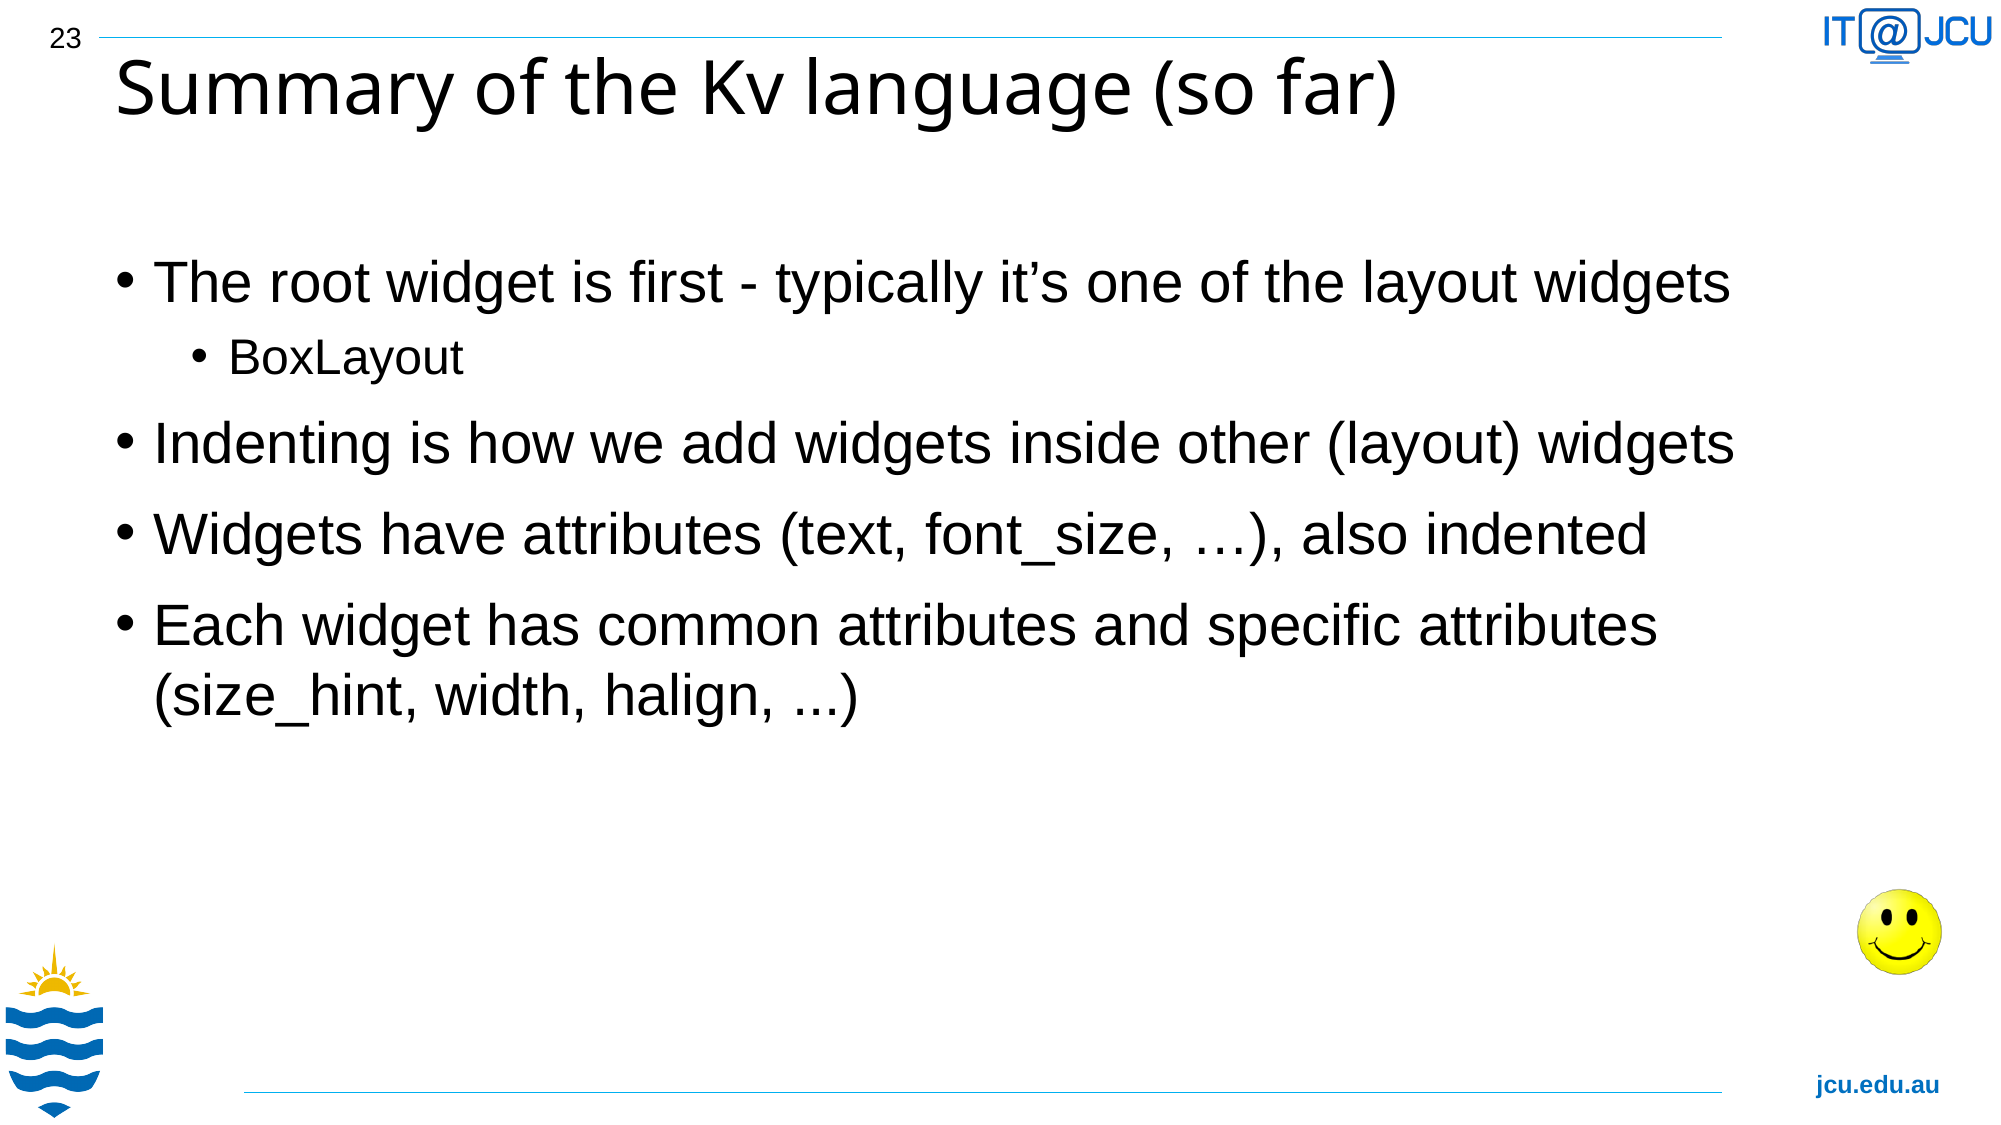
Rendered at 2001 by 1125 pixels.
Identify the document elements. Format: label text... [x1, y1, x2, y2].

slide_number 23 [34, 12, 111, 69]
list The root widget is first - typically it’s one of the layout widgets BoxLayout Indenting is how we add widgets inside other (layout) widgets Widgets have attributes (text, font_size, …), also indented Each widget has common attributes and specific attributes (size_hint, width, halign, ...) [100, 237, 1895, 1094]
picture [1822, 6, 1995, 67]
title Summary of the Kv language (so far) [100, 42, 1895, 224]
picture [0, 942, 110, 1125]
picture [1855, 887, 1943, 976]
